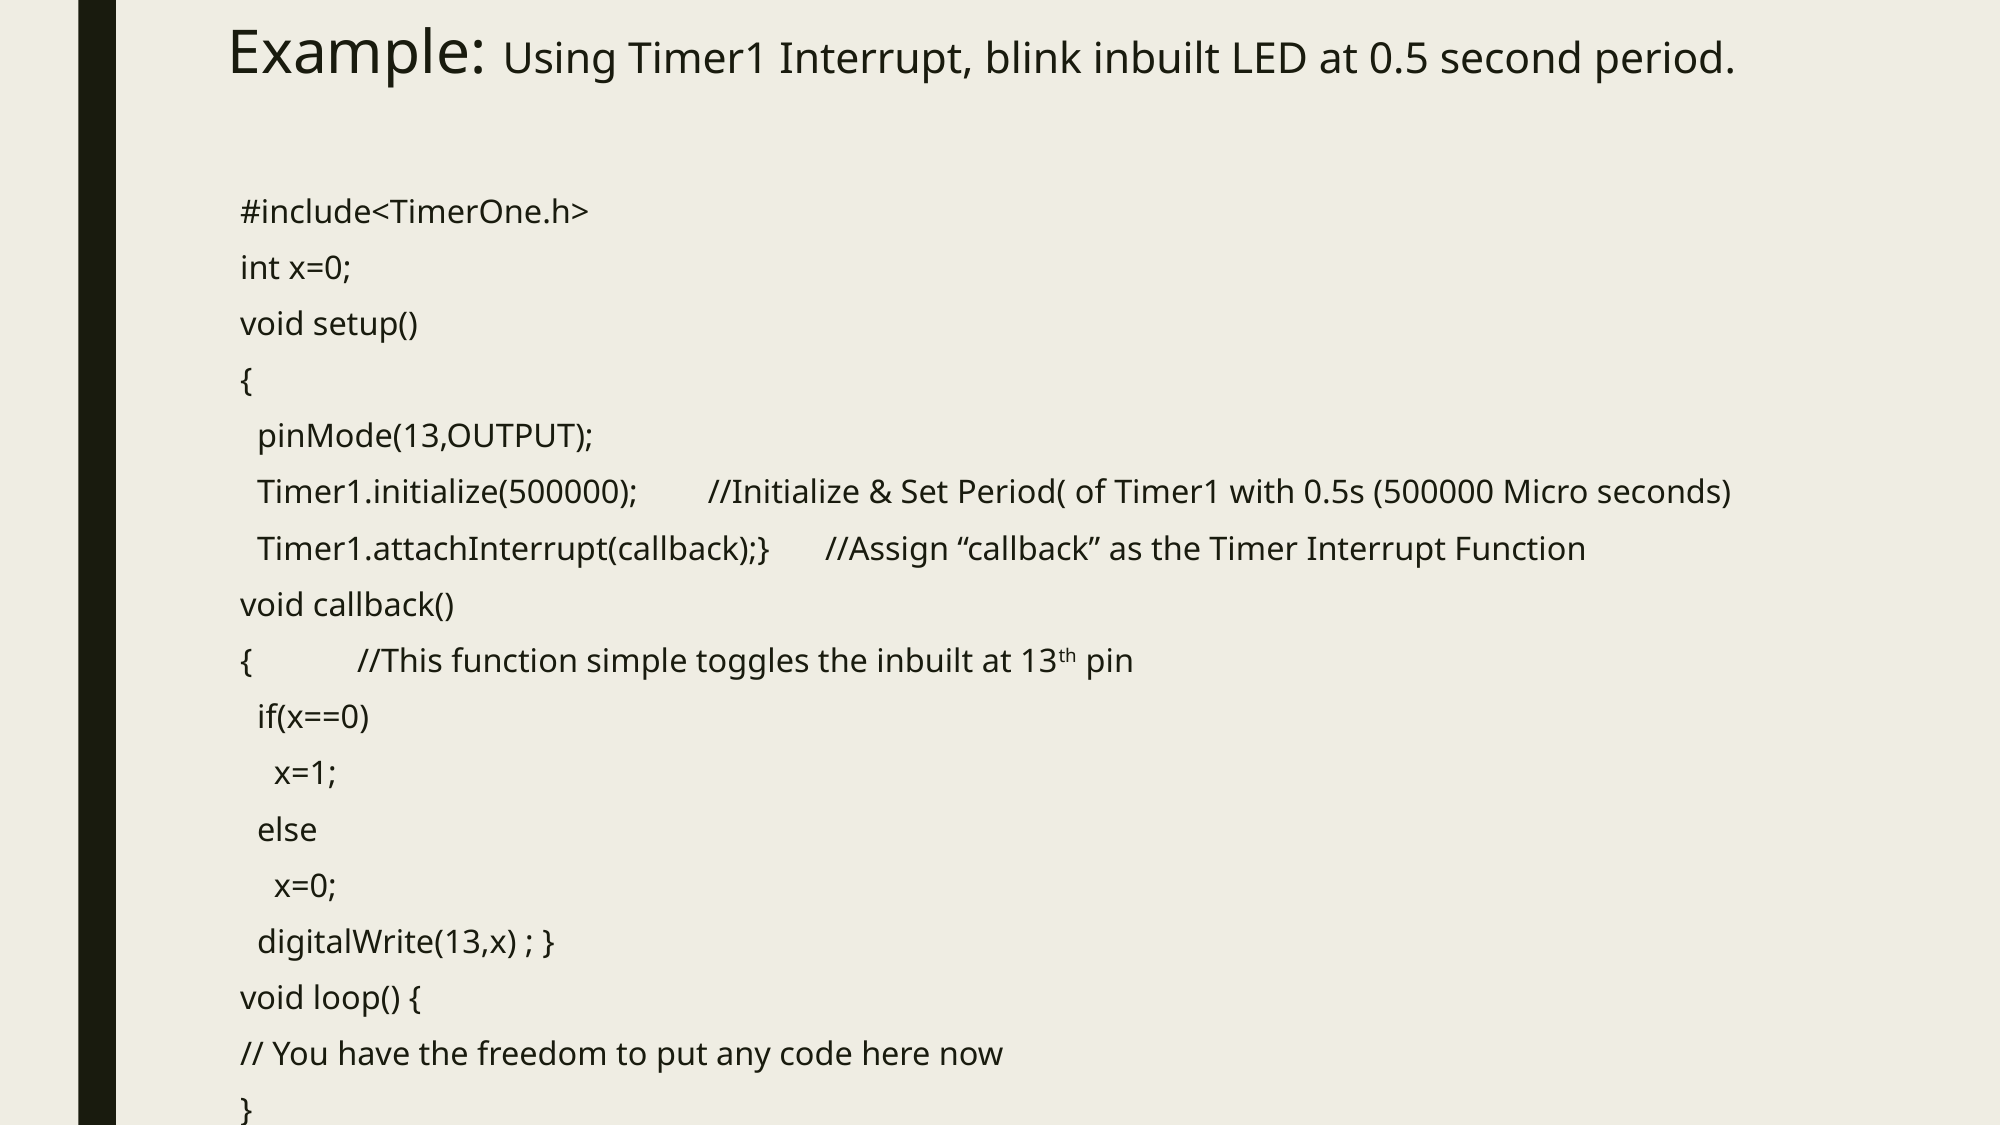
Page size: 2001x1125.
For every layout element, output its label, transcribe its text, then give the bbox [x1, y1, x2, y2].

title Example: Using Timer1 Interrupt, blink inbuilt LED at 0.5 second period. [212, 13, 1788, 158]
list #include<TimerOne.h> int x=0; void setup() { pinMode(13,OUTPUT); Timer1.initialize(500000); //Initialize & Set Period( of Timer1 with 0.5s (500000 Micro seconds) Timer1.attachInterrupt(callback);} //Assign “callback” as the Timer Interrupt Function void callback() { //This function simple toggles the inbuilt at 13th pin if(x==0) x=1; else x=0; digitalWrite(13,x) ; } void loop() { // You have the freedom to put any code here now } [225, 186, 1800, 1125]
